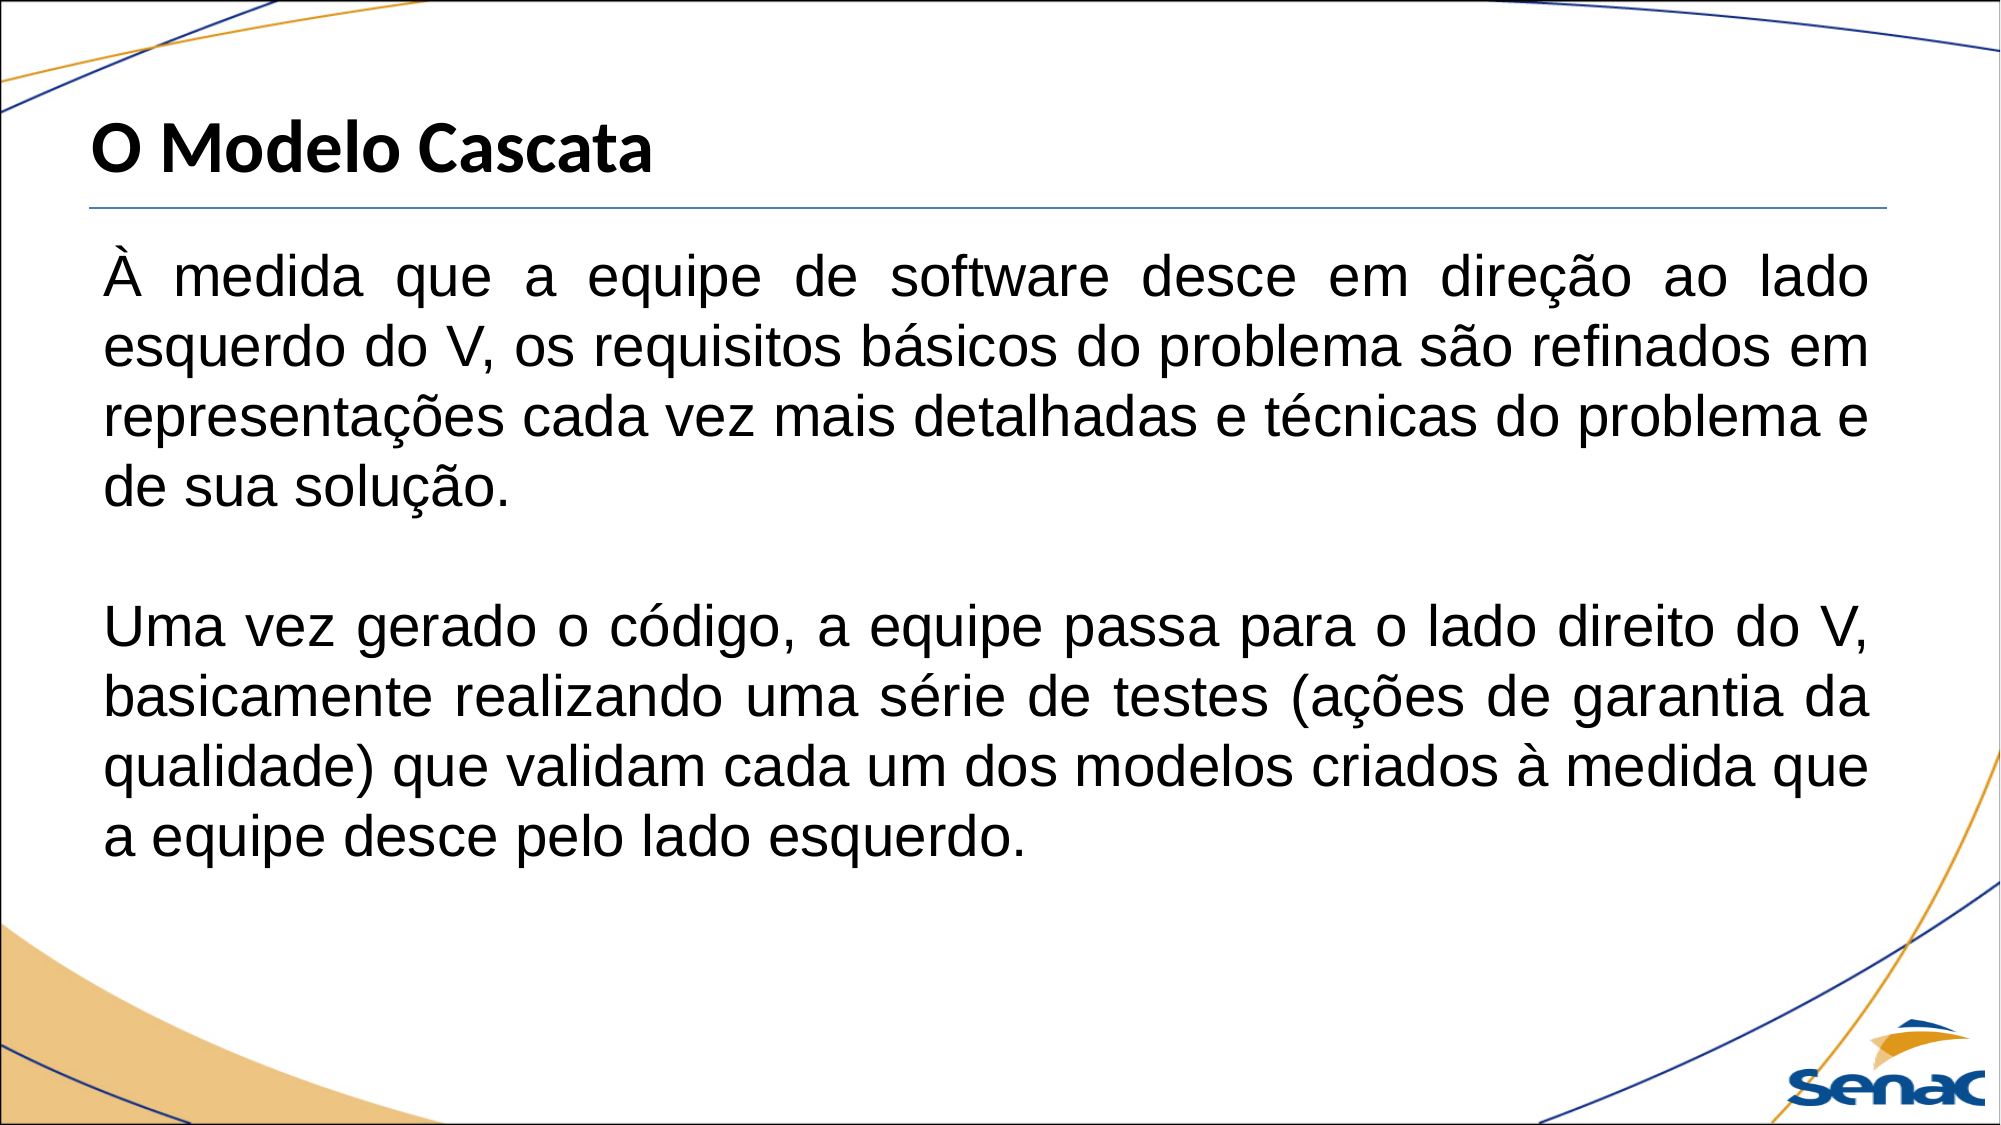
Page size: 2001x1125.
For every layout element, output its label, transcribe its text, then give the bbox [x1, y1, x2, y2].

text_box O Modelo Cascata [76, 89, 1761, 197]
text_box À medida que a equipe de software desce em direção ao lado esquerdo do V, os requisitos básicos do problema são refinados em representações cada vez mais detalhadas e técnicas do problema e de sua solução. Uma vez gerado o código, a equipe passa para o lado direito do V, basicamente realizando uma série de testes (ações de garantia da qualidade) que validam cada um dos modelos criados à medida que a equipe desce pelo lado esquerdo. [88, 231, 1888, 876]
picture [0, 0, 2001, 1125]
